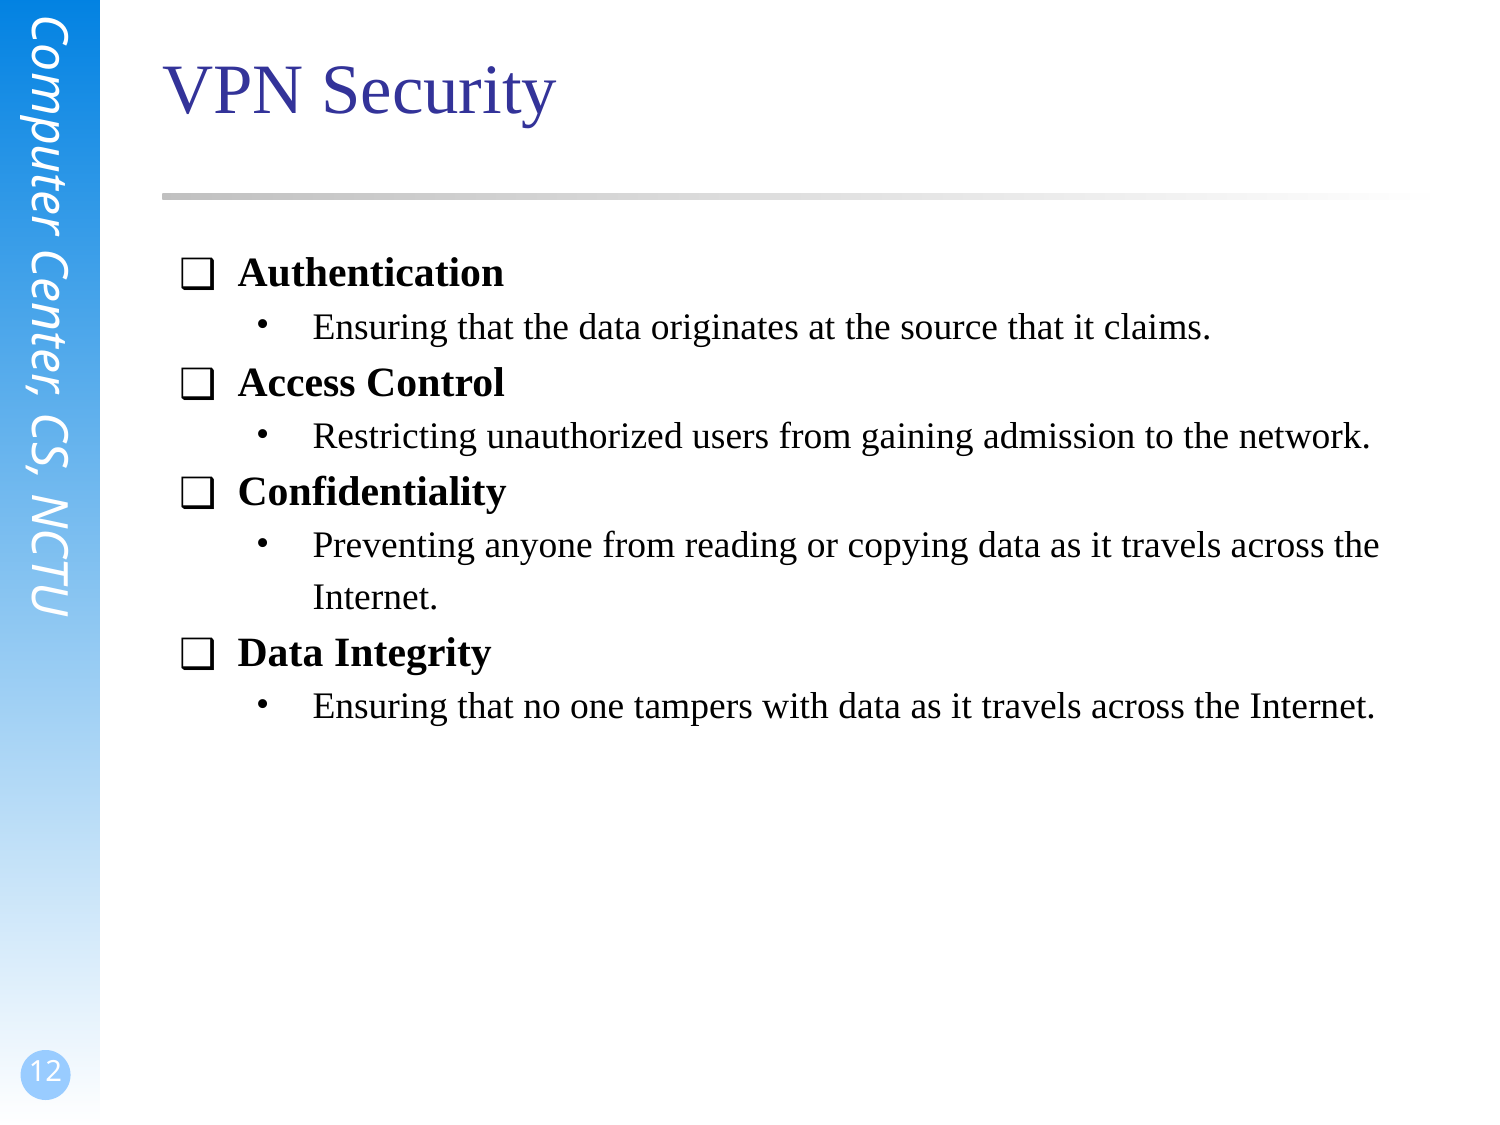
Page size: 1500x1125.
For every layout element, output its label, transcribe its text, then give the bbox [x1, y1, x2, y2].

list Authentication Ensuring that the data originates at the source that it claims. Access Control Restricting unauthorized users from gaining admission to the network. Confidentiality Preventing anyone from reading or copying data as it travels across the Internet. Data Integrity Ensuring that no one tampers with data as it travels across the Internet. [162, 237, 1438, 1000]
title VPN Security [162, 42, 1438, 231]
